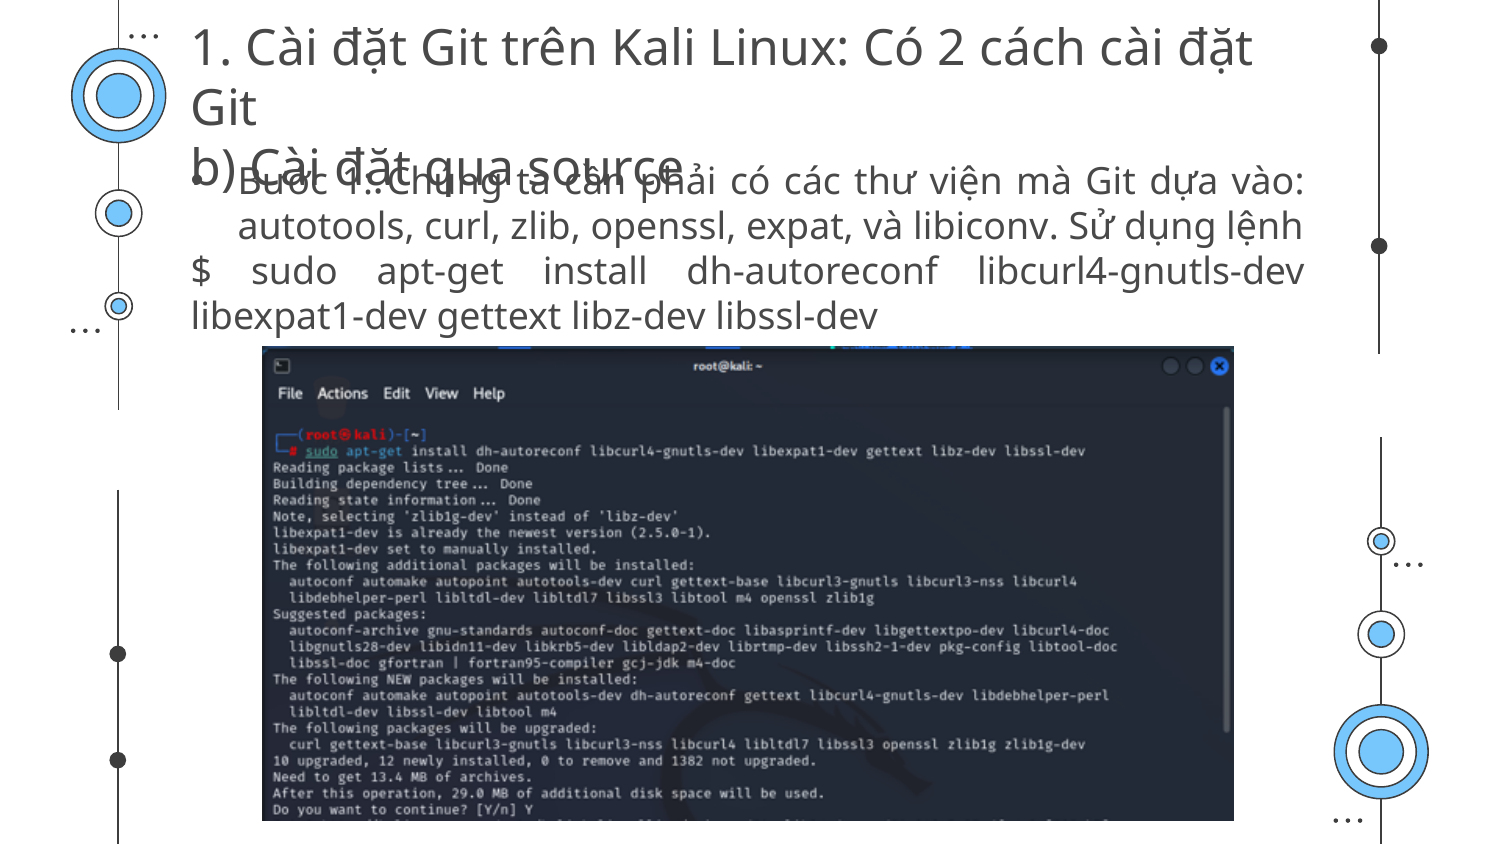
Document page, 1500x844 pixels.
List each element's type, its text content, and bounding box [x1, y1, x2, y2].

title 1. Cài đặt Git trên Kali Linux: Có 2 cách cài đặt Git b) Cài đặt qua source [175, 0, 1321, 142]
picture [261, 346, 1235, 821]
subtitle Bước 1: Chúng ta cần phải có các thư viện mà Git dựa vào: autotools, curl, zlib, openssl, expat, và libiconv. Sử dụng lệnh $ sudo apt-get install dh-autoreconf libcurl4-gnutls-dev libexpat1-dev gettext libz-dev libssl-dev [175, 142, 1321, 362]
